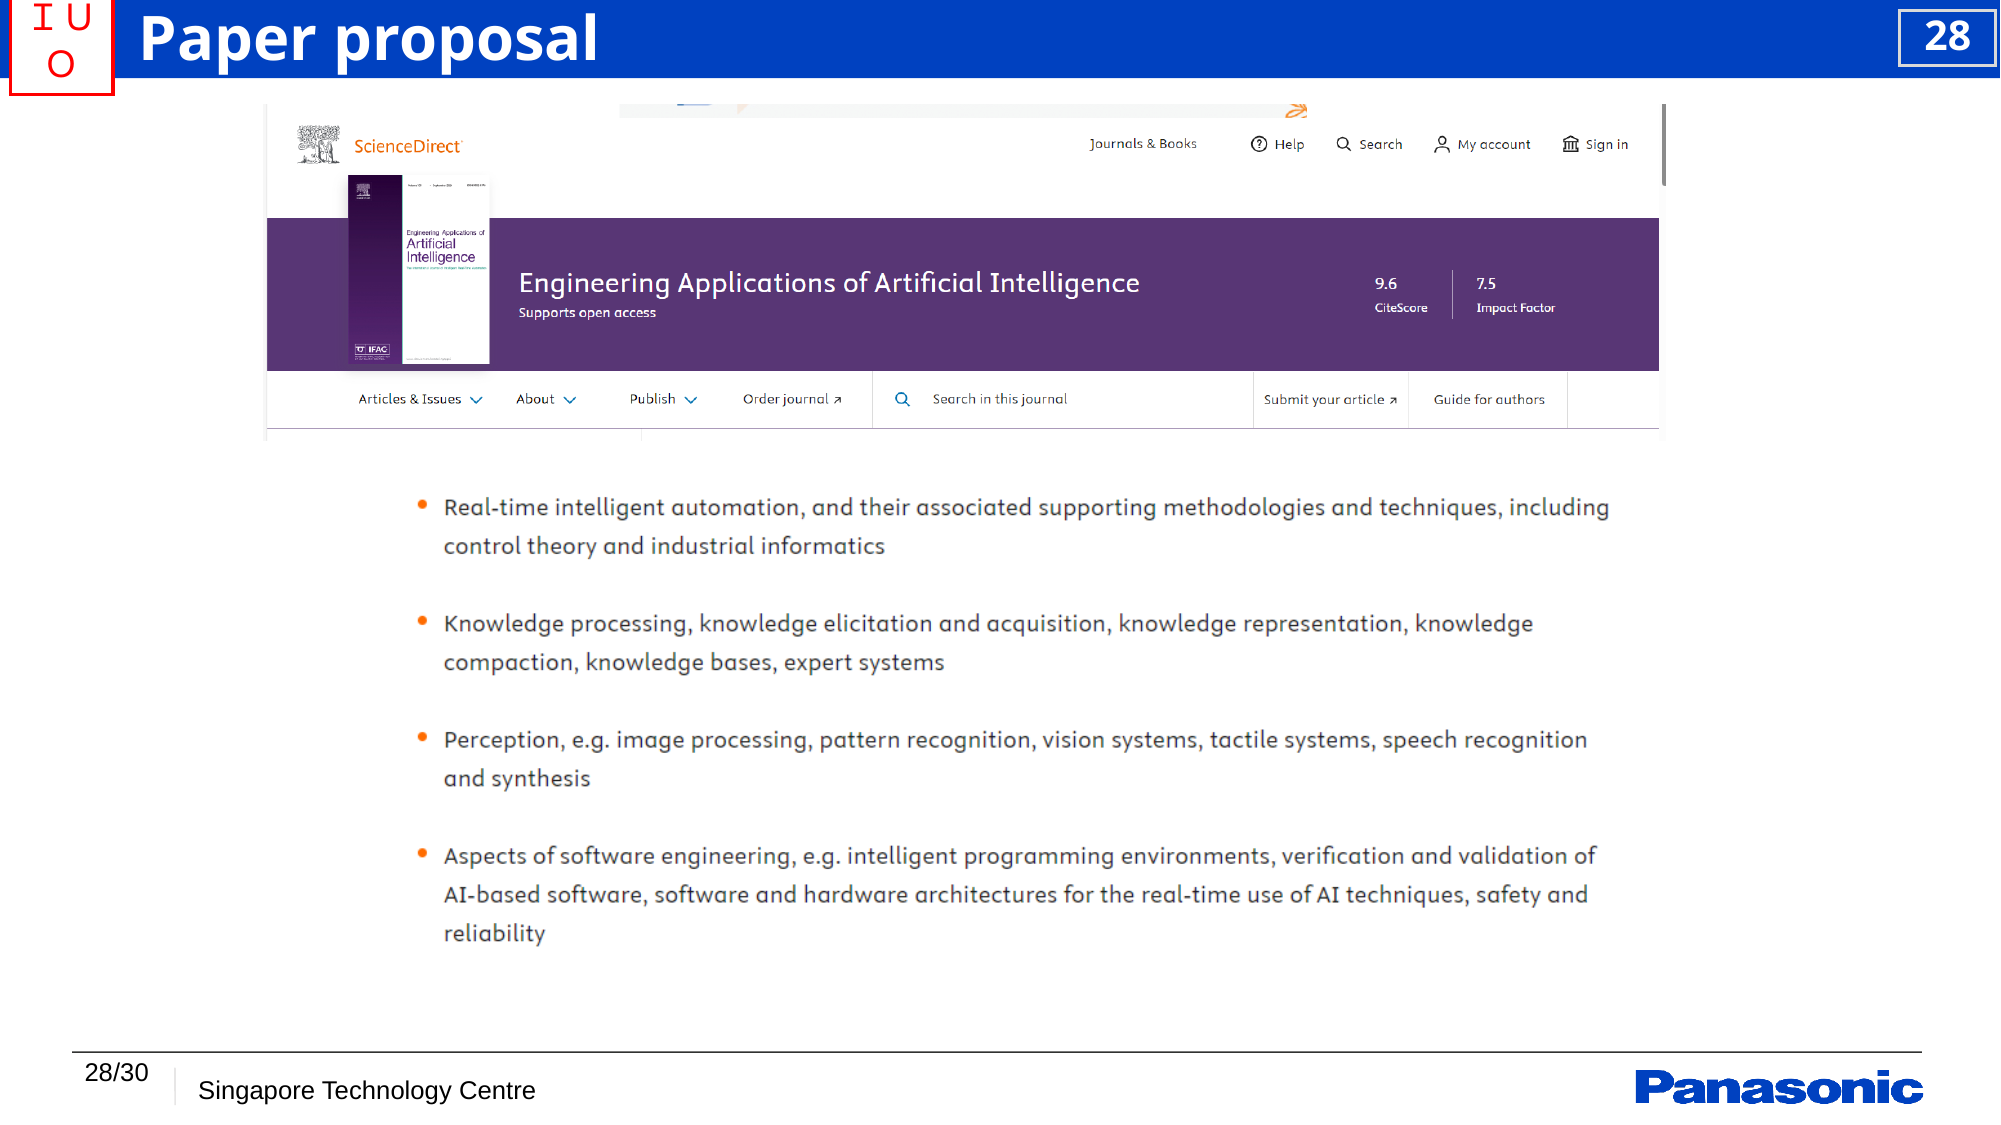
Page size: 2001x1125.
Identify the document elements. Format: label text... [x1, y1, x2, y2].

picture [263, 104, 1666, 441]
title Paper proposal [123, 0, 1887, 71]
picture [1633, 1068, 1925, 1105]
picture [409, 474, 1627, 953]
